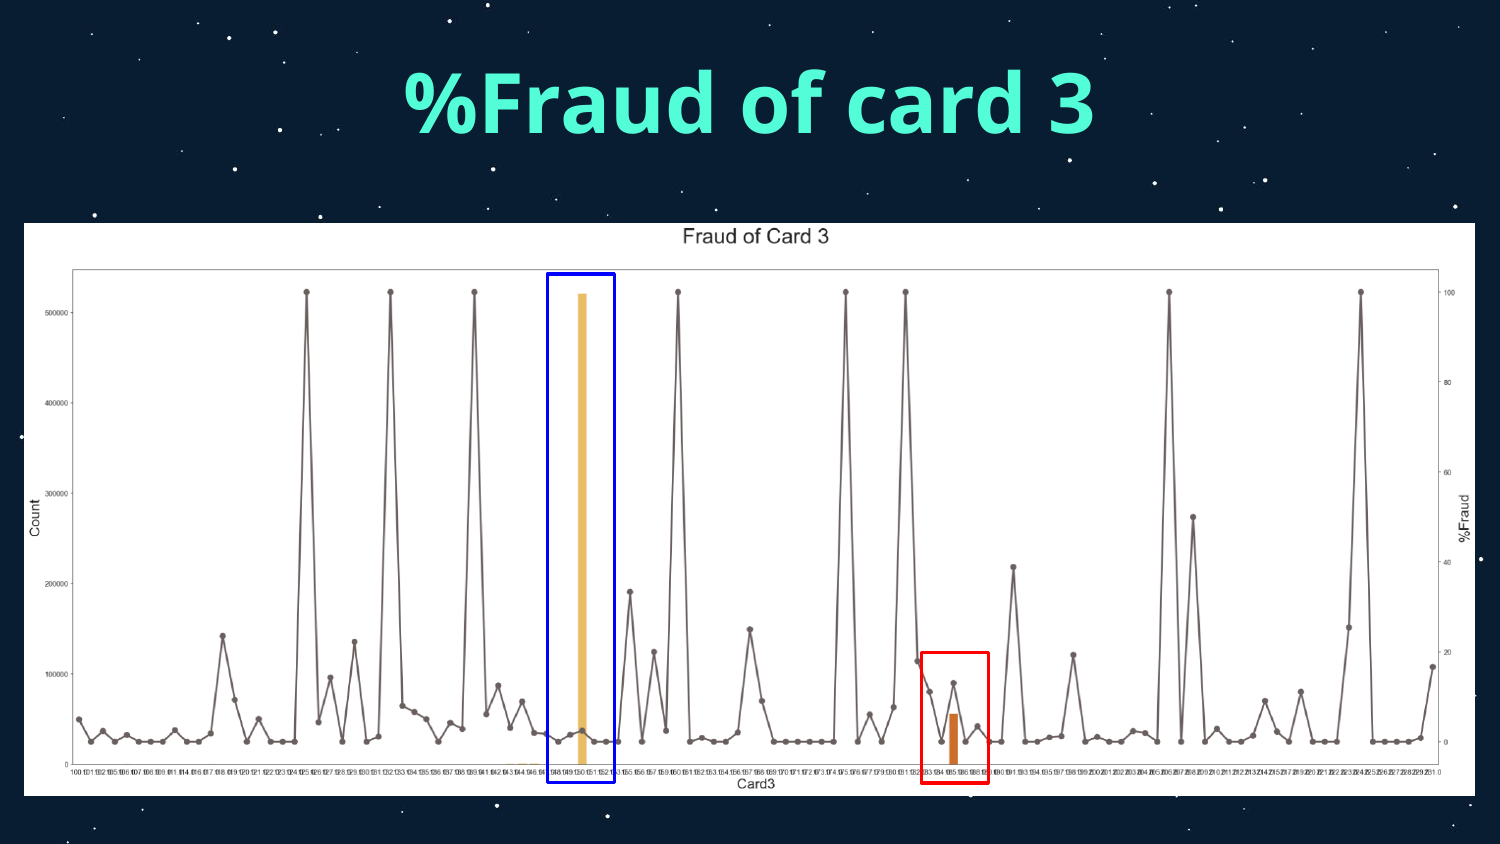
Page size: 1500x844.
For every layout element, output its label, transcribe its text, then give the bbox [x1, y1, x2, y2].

picture [0, 0, 1500, 844]
title %Fraud of card 3 [118, 35, 1382, 166]
